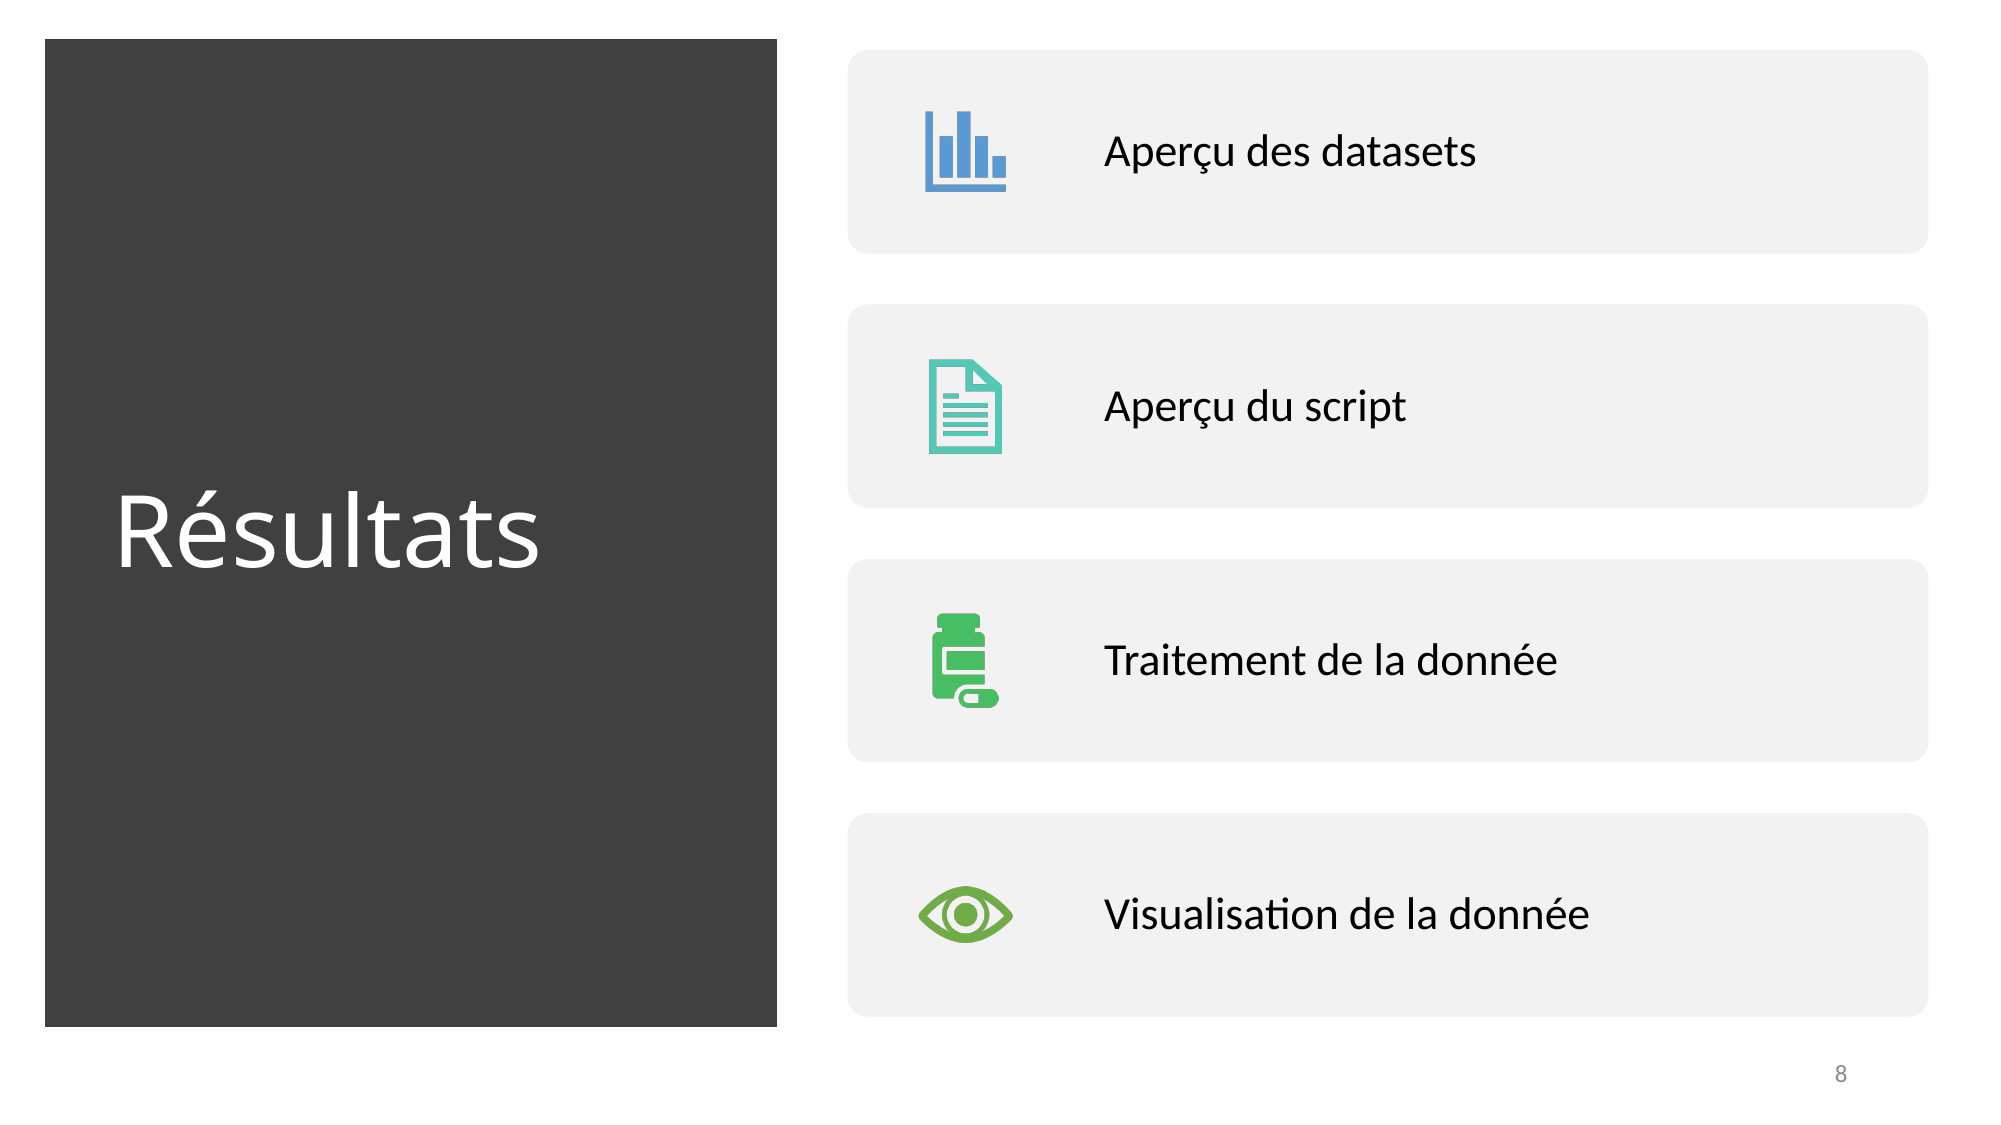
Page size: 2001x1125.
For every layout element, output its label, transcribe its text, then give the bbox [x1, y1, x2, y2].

title Résultats [97, 104, 722, 967]
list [847, 49, 1929, 1018]
slide_number 8 [1412, 1042, 1863, 1103]
text_box [54, 49, 768, 1018]
